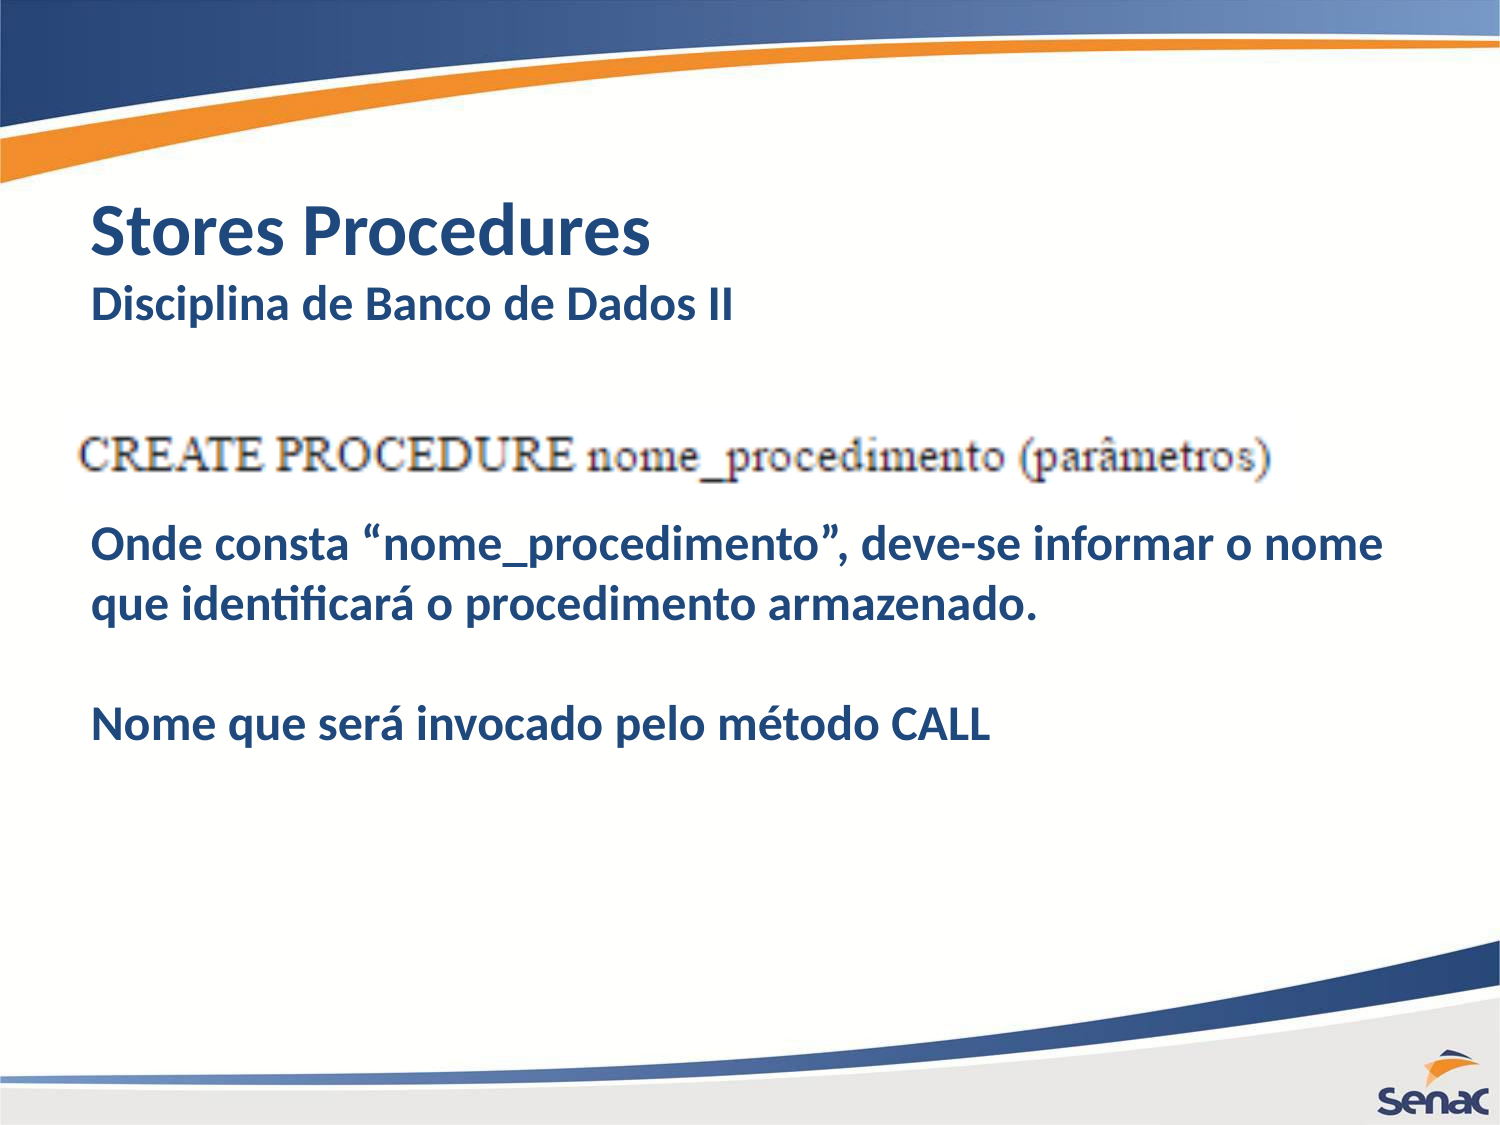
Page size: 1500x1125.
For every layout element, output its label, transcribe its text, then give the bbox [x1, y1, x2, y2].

picture [0, 0, 1500, 1125]
text_box Stores Procedures Disciplina de Banco de Dados II Onde consta “nome_procedimento”, deve-se informar o nome que identificará o procedimento armazenado. Nome que será invocado pelo método CALL [75, 172, 1414, 926]
